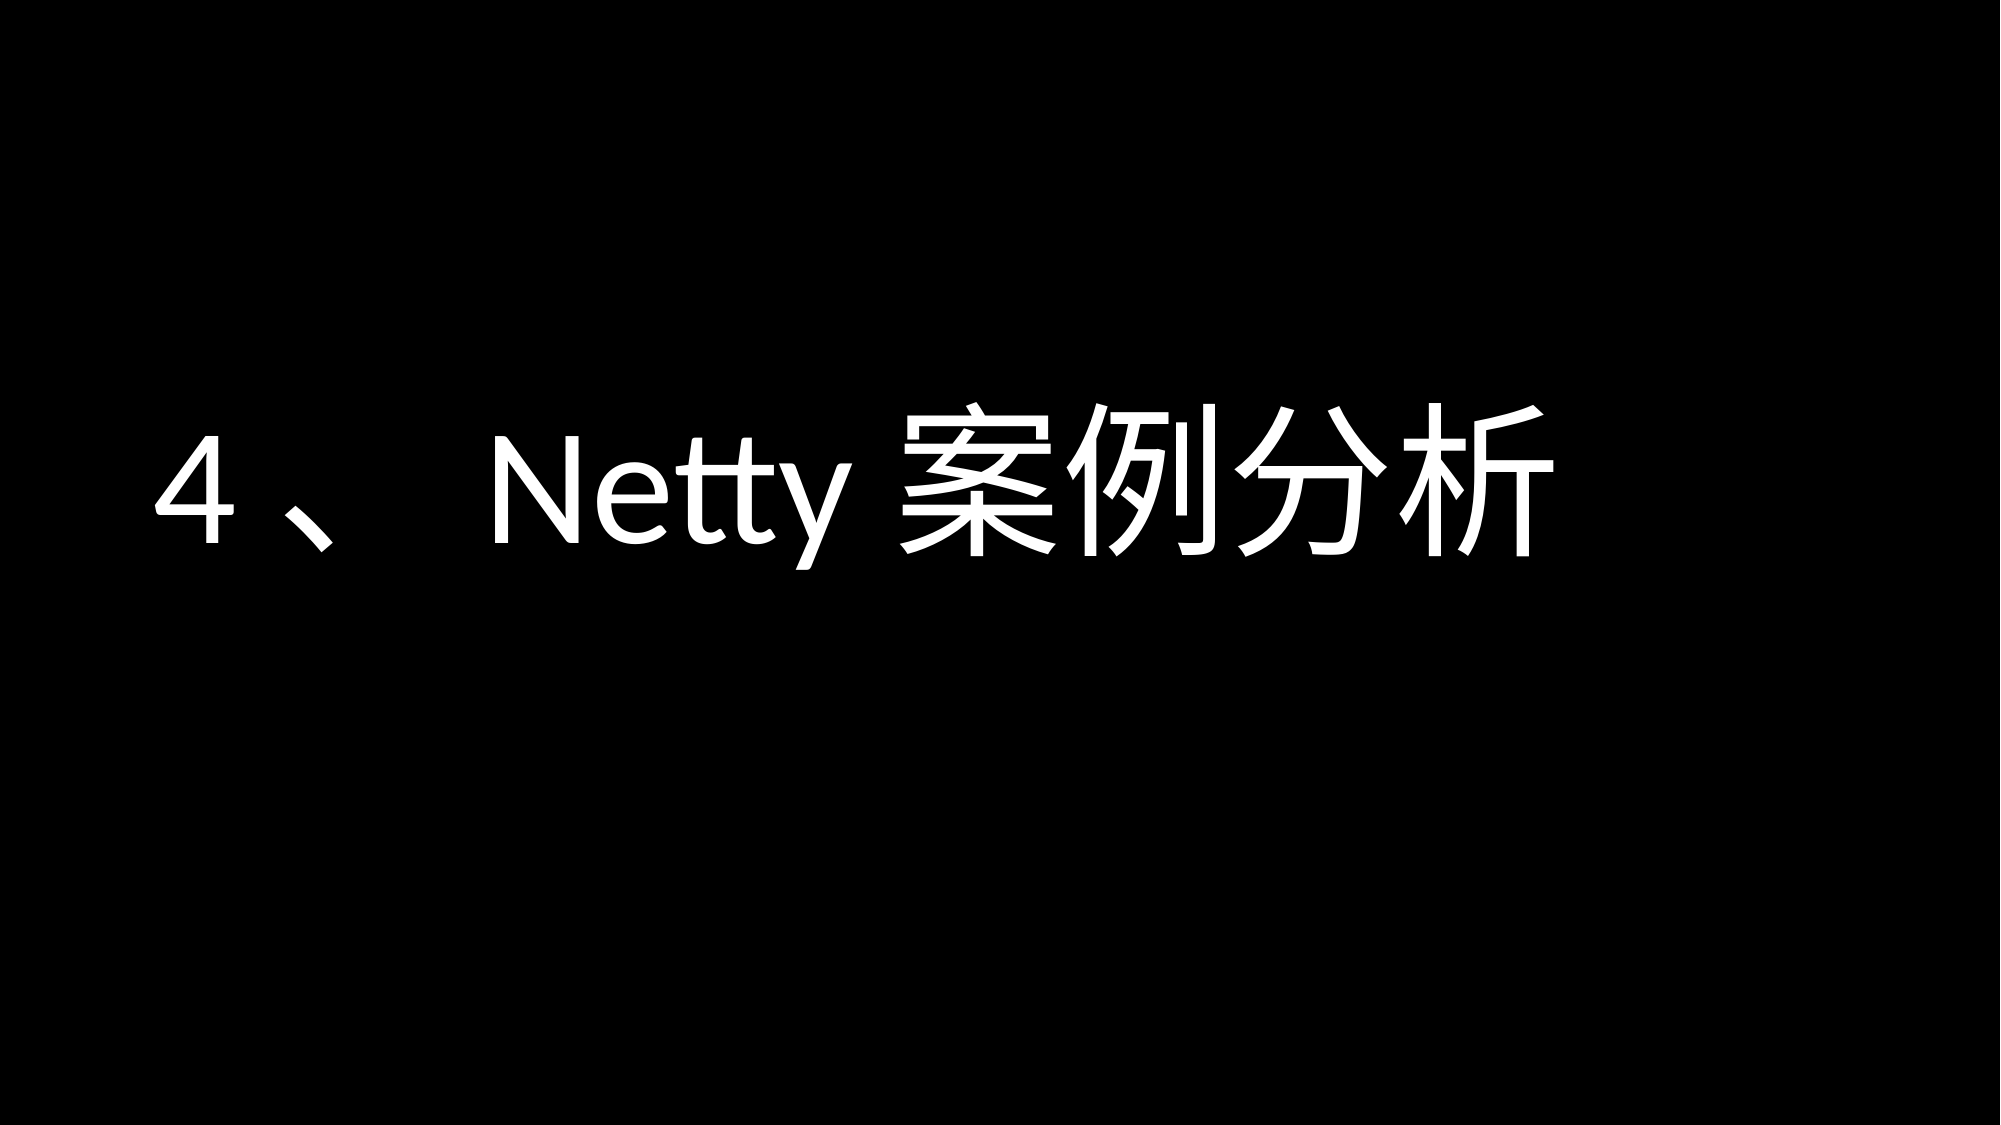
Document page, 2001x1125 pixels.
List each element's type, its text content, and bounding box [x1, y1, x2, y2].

text_box 4、Netty案例分析 [137, 392, 1863, 679]
